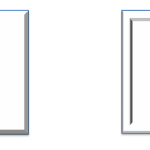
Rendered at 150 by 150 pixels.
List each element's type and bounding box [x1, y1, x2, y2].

picture [117, 8, 150, 139]
picture [0, 8, 32, 139]
